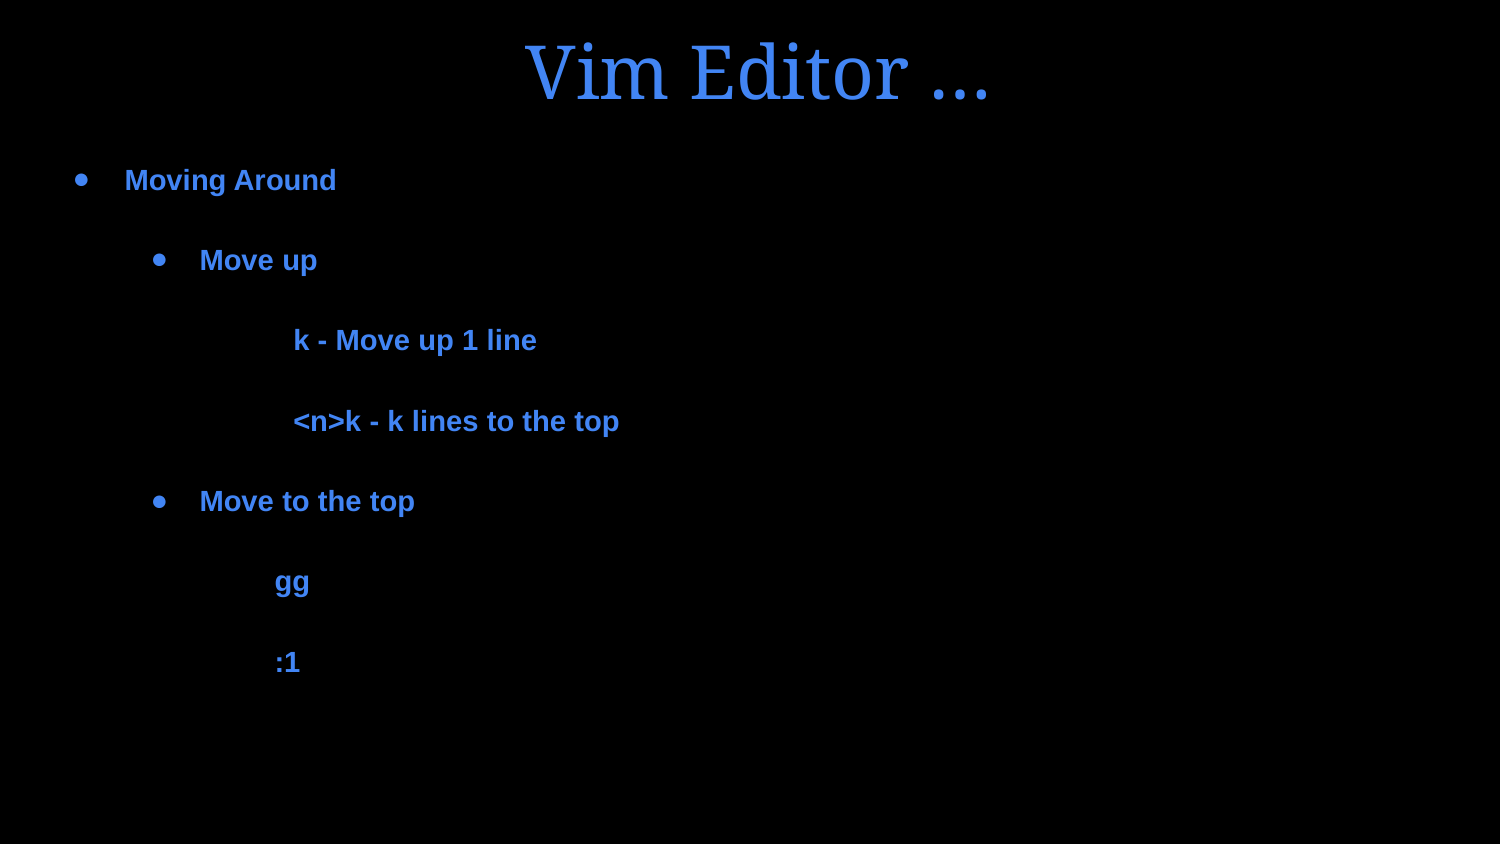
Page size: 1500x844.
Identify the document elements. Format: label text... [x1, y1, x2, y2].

text_box Moving Around Move up k - Move up 1 line <n>k - k lines to the top Move to the top gg :1 [34, 140, 1459, 774]
title Vim Editor … [60, 21, 1459, 117]
